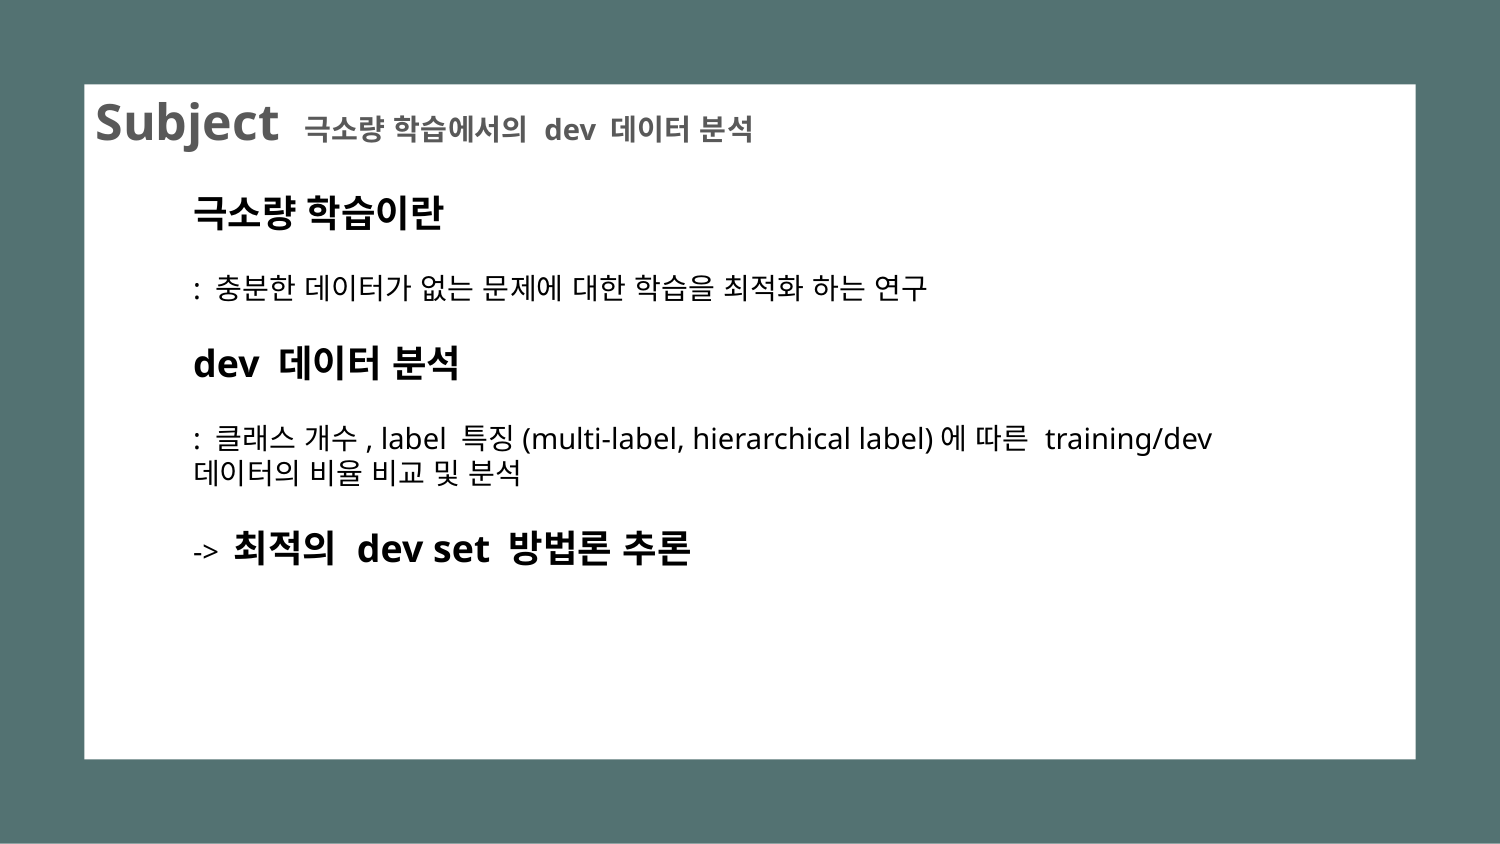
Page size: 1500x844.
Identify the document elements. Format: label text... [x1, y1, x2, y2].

text_box 극소량 학습이란 : 충분한 데이터가 없는 문제에 대한 학습을 최적화 하는 연구 dev 데이터 분석 : 클래스 개수, label 특징(multi-label, hierarchical label)에 따른 training/dev 데이터의 비율 비교 및 분석 -> 최적의 dev set 방법론 추론 [178, 175, 1306, 620]
text_box [84, 84, 1416, 760]
text_box Subject 극소량 학습에서의 dev 데이터 분석 [84, 84, 1374, 156]
text_box [0, 0, 1500, 844]
